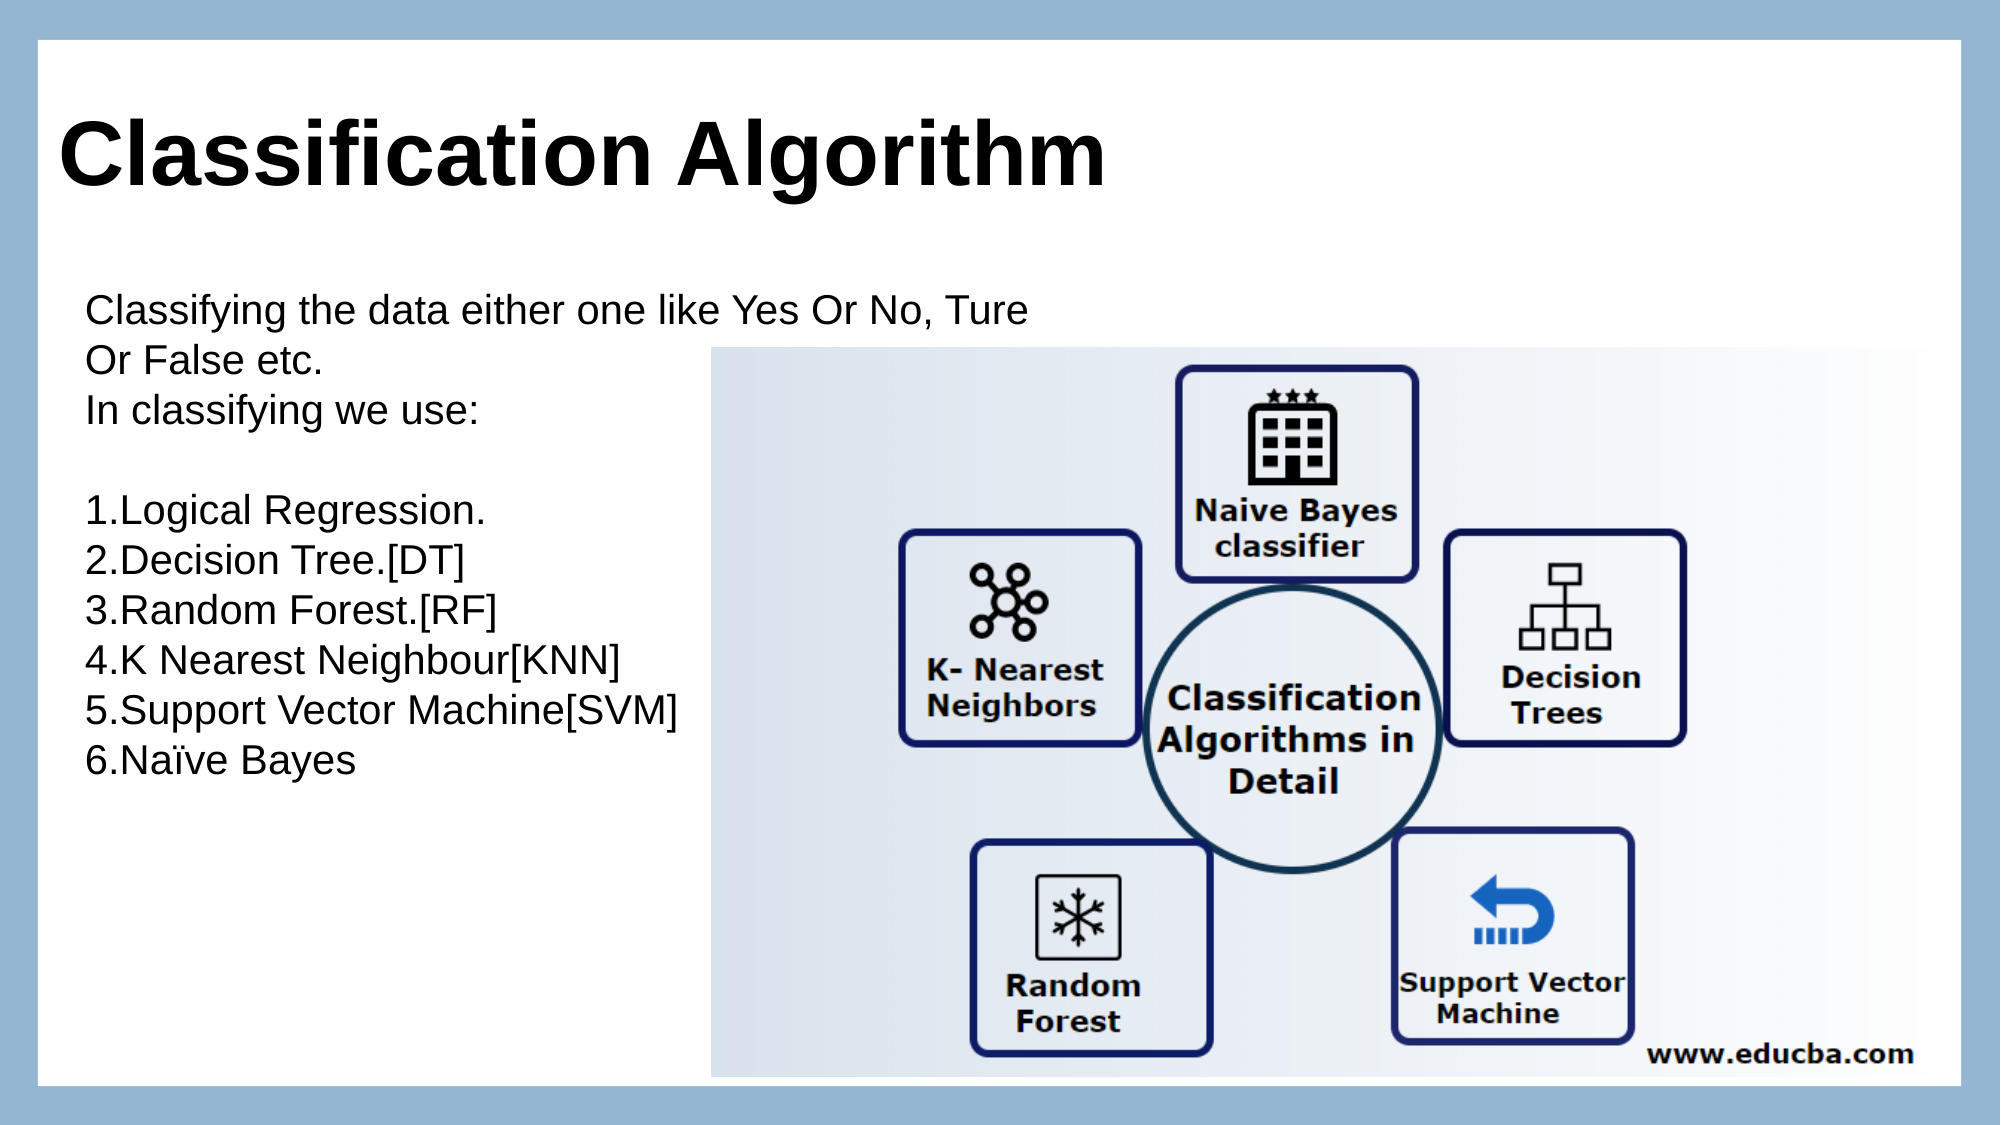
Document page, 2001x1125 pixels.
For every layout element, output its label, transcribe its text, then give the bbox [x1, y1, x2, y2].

picture [711, 346, 1931, 1077]
text_box Classifying the data either one like Yes Or No, Ture Or False etc. In classifying we use: Logical Regression. Decision Tree.[DT] Random Forest.[RF] K Nearest Neighbour[KNN] Support Vector Machine[SVM] Naïve Bayes [70, 275, 1071, 791]
title Classification Algorithm [43, 50, 1633, 262]
